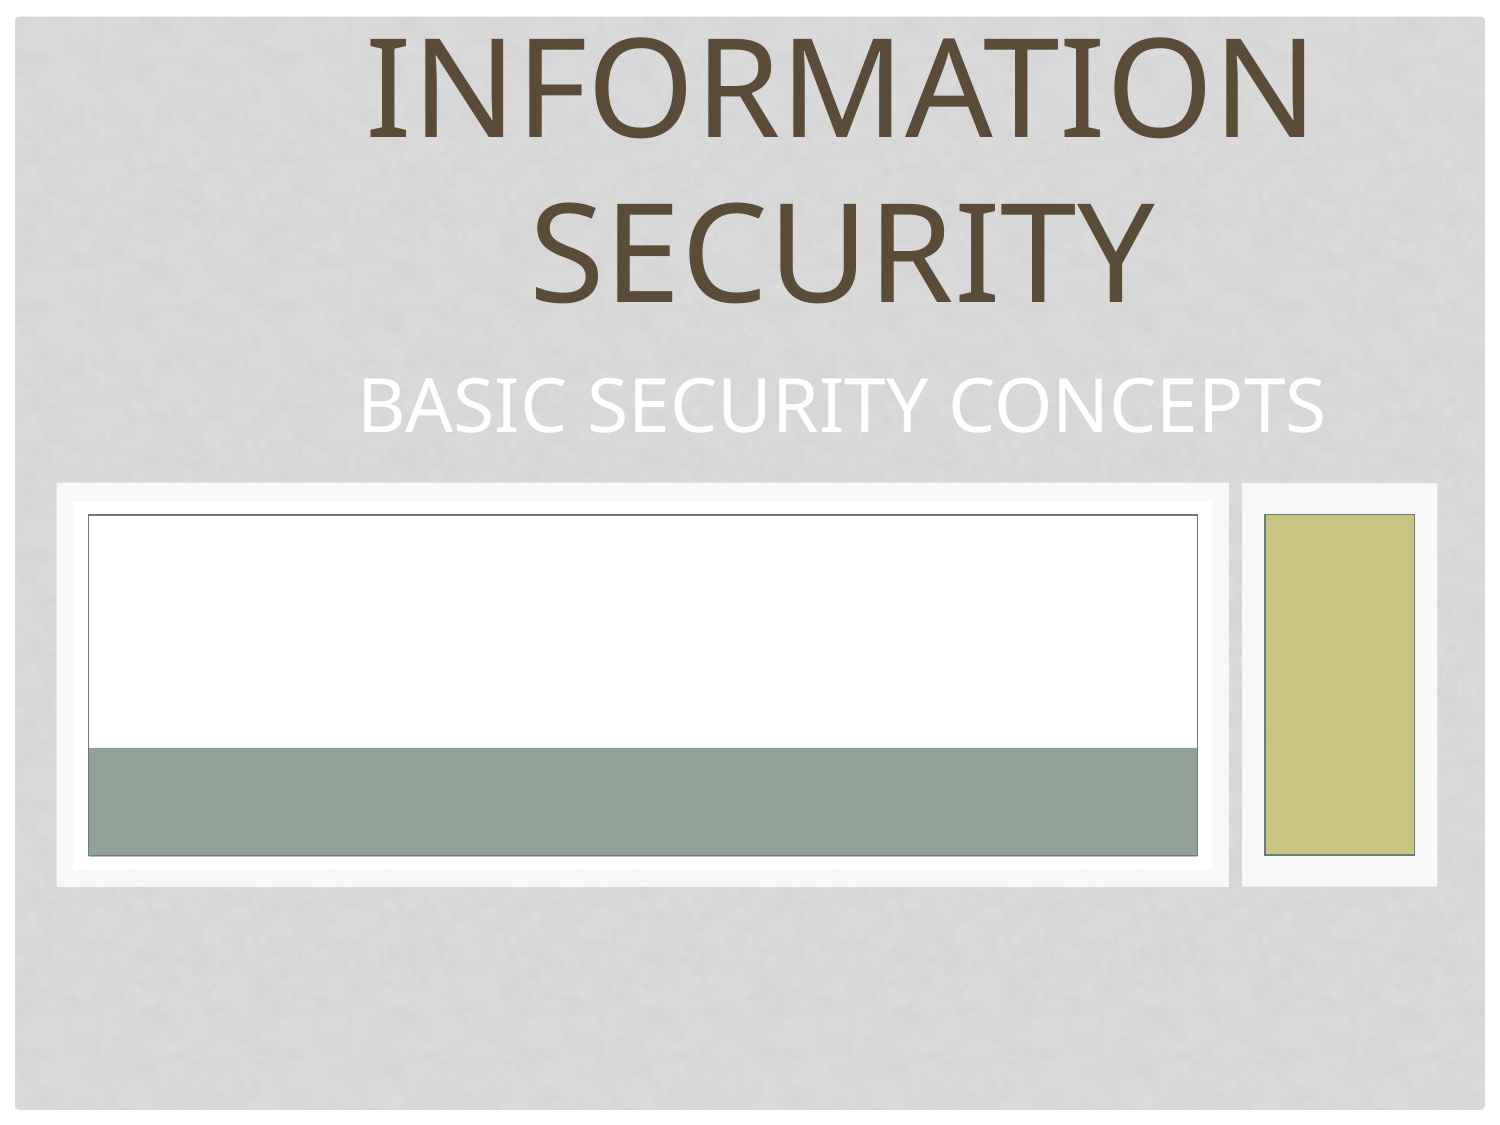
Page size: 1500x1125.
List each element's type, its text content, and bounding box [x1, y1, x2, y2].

title INFORMATION SECURITY [234, 96, 1450, 338]
picture [15, 16, 1485, 1110]
subtitle BASIC SECURITY CONCEPTS [234, 350, 1450, 638]
